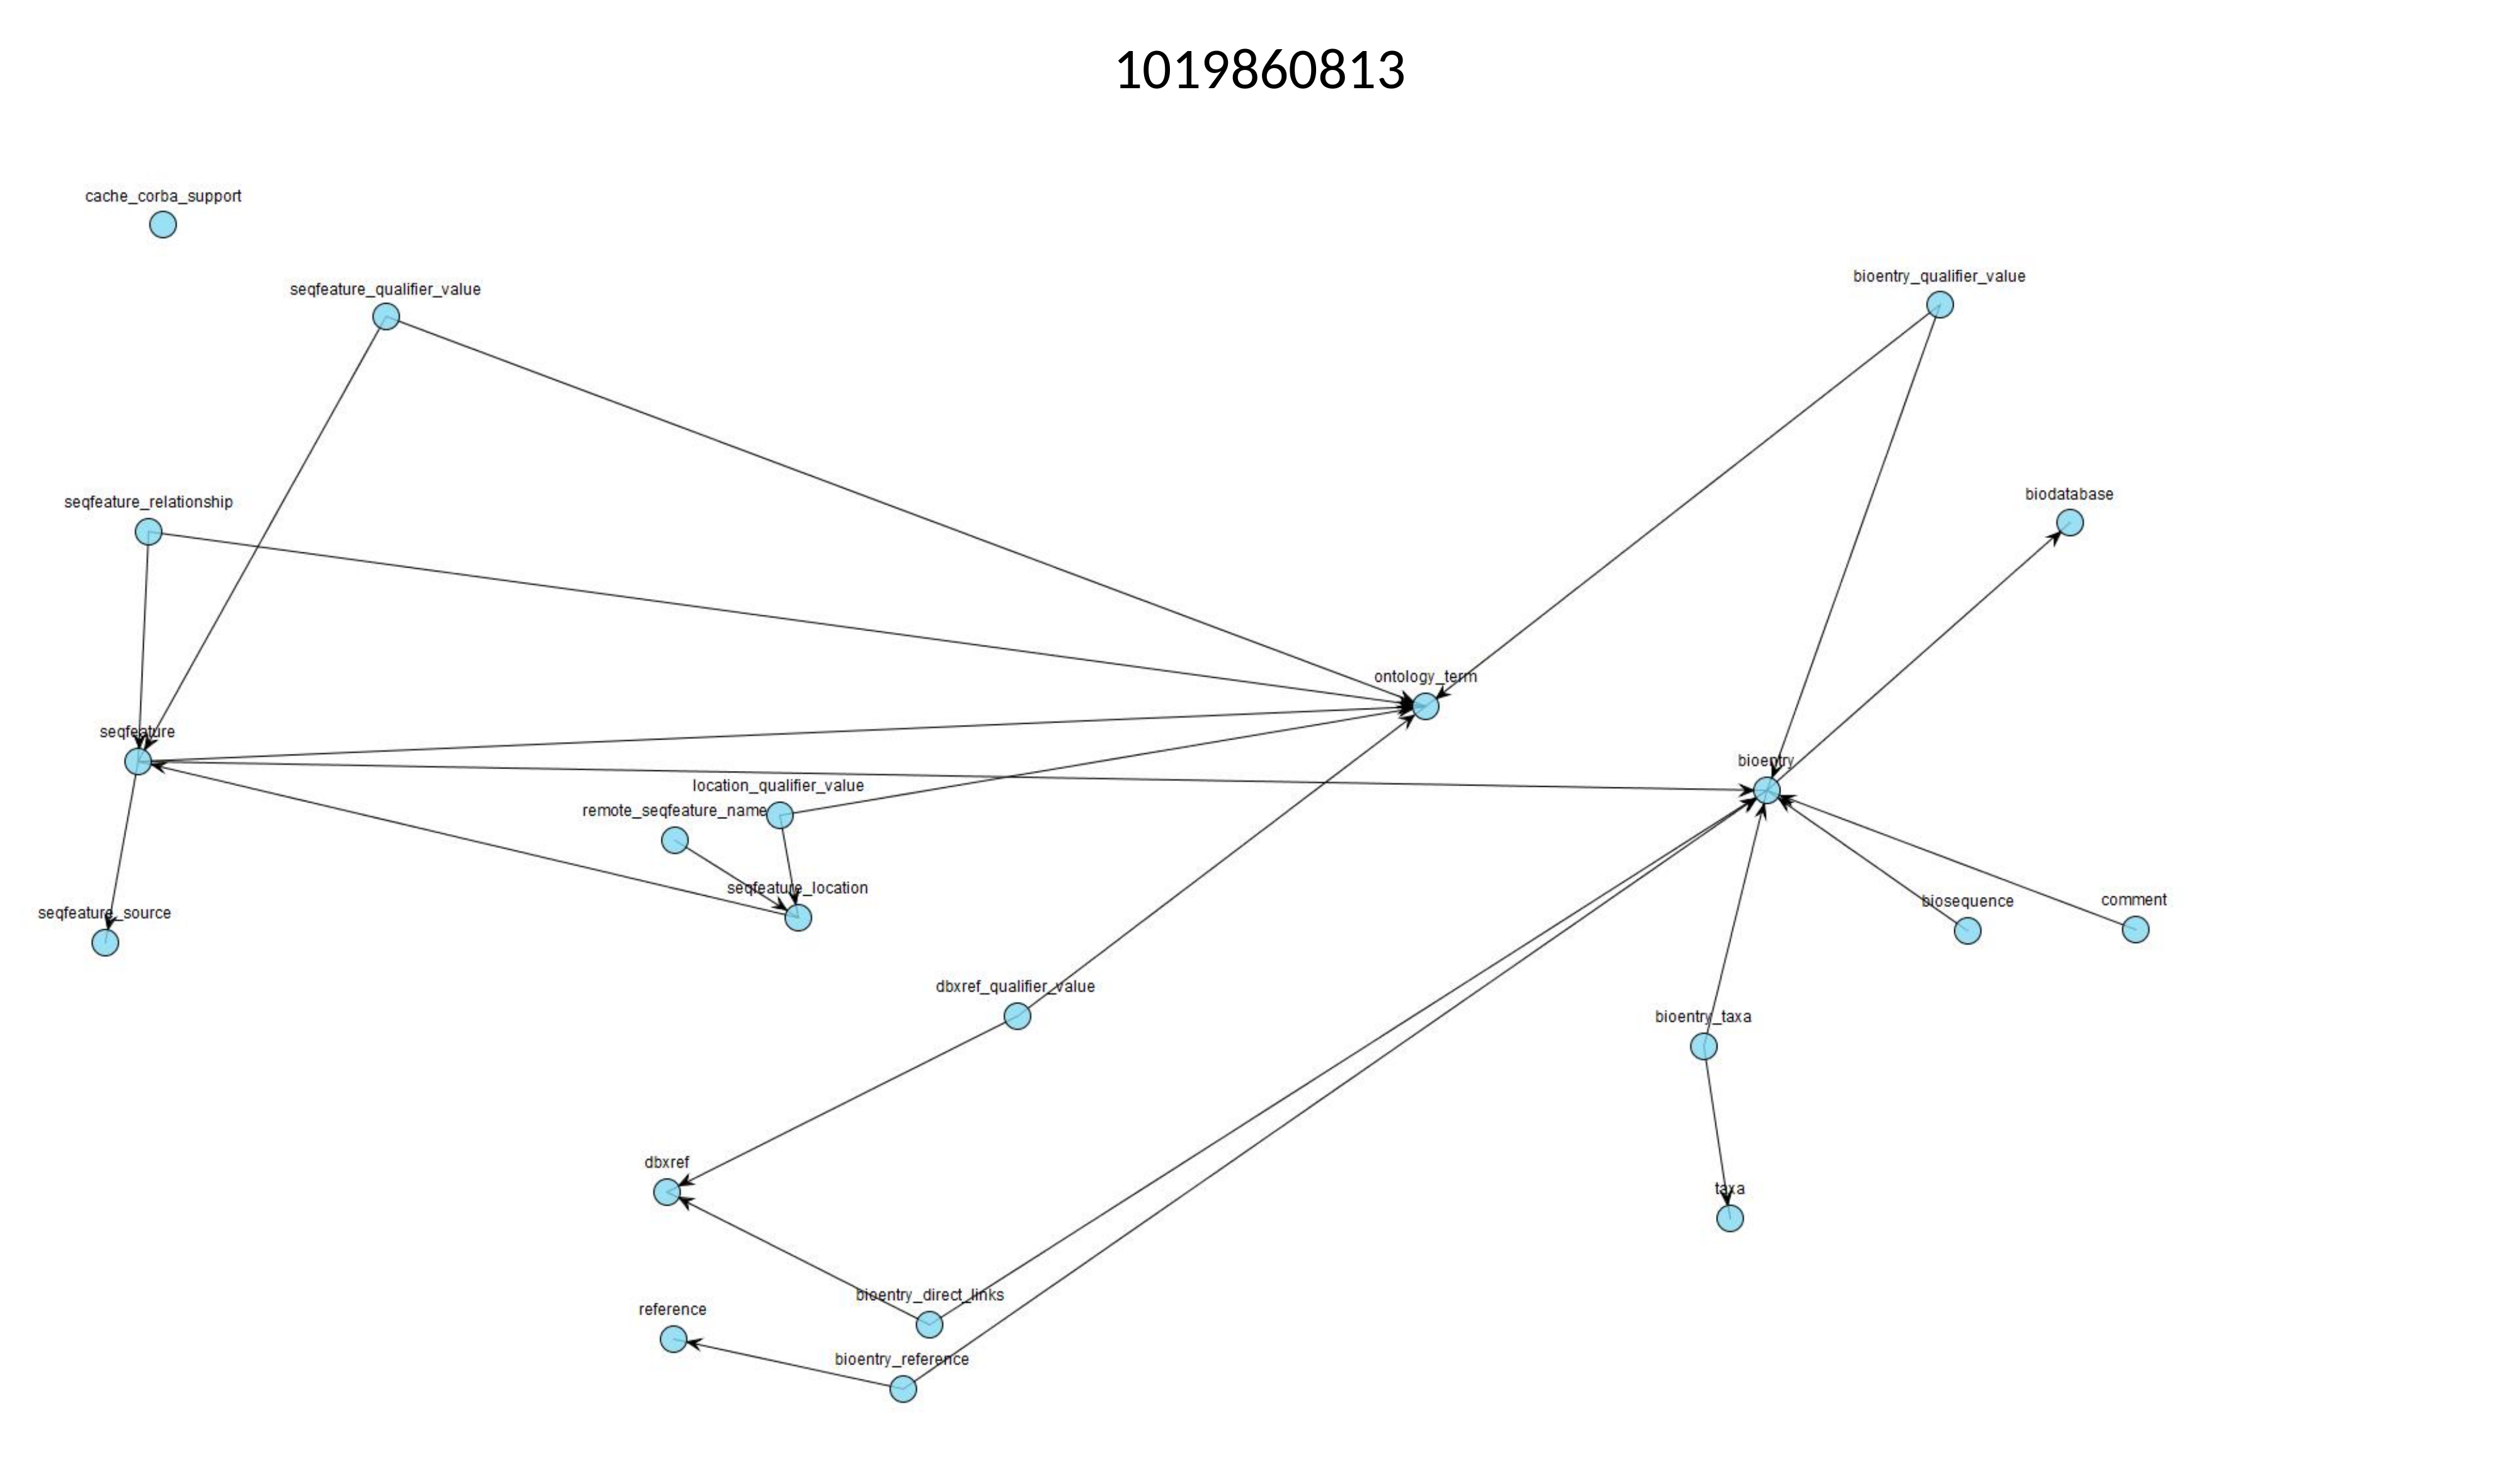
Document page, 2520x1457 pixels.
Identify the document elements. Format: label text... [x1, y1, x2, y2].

picture [0, 131, 2520, 1457]
title 1019860813 [0, 0, 2520, 131]
